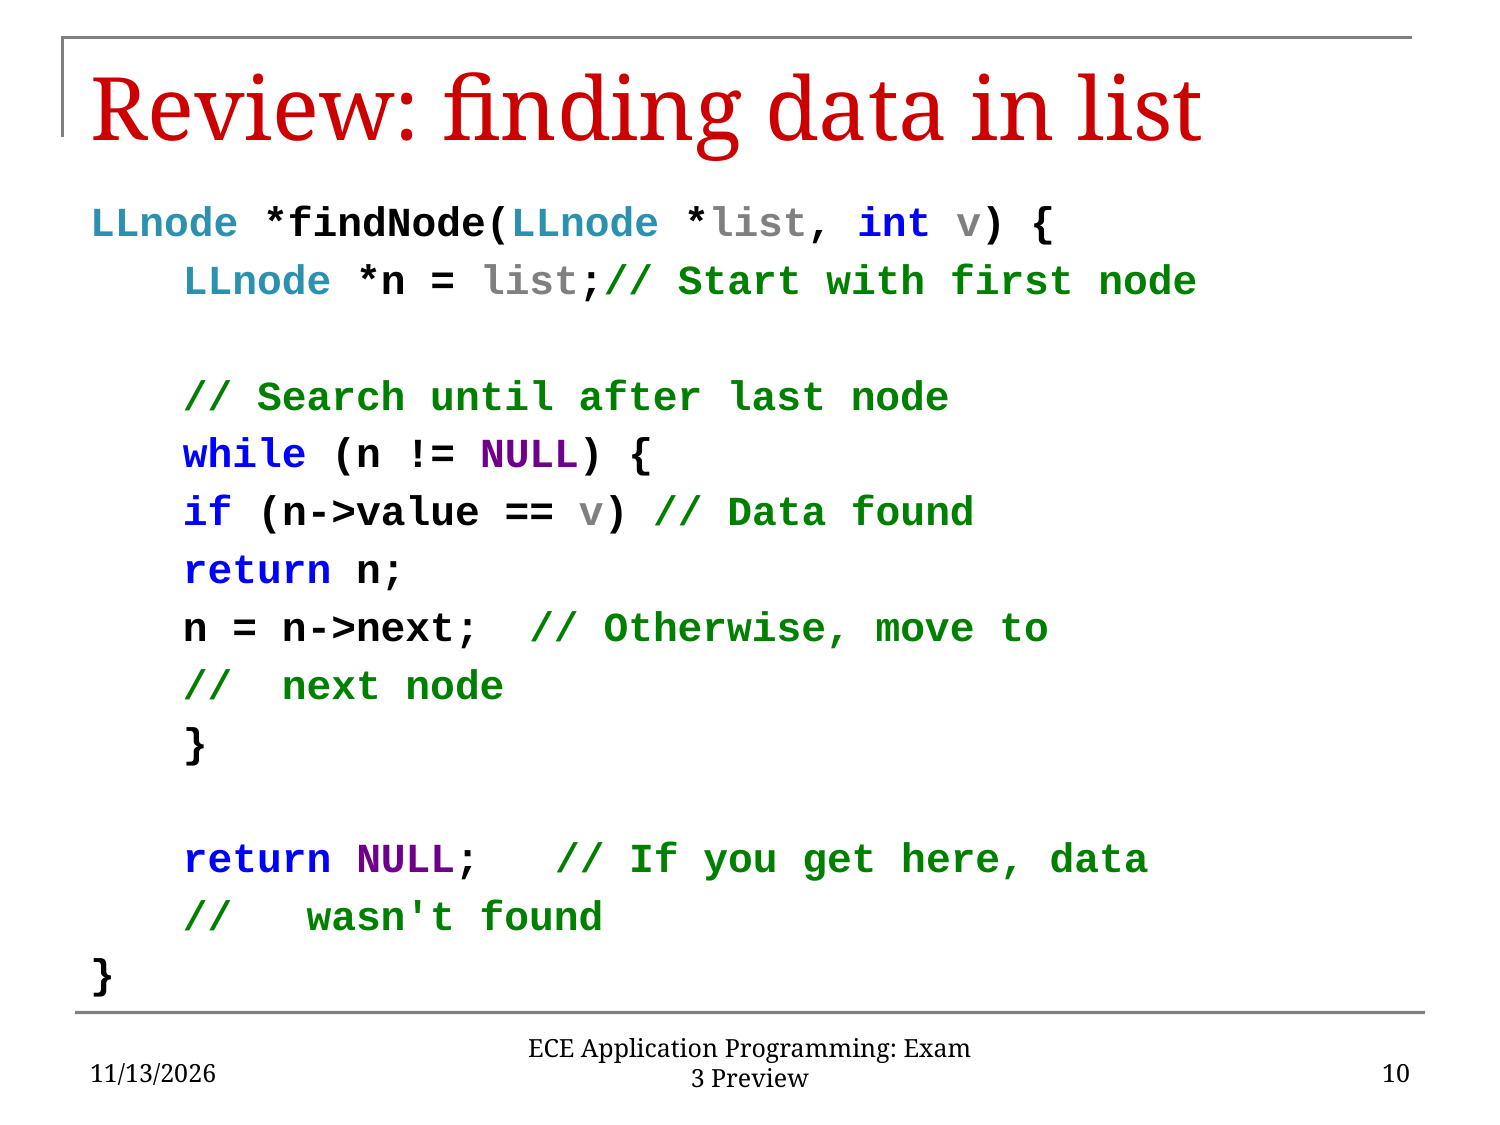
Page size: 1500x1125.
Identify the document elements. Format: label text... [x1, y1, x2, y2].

slide_number 10 [1074, 1023, 1426, 1100]
footer ECE Application Programming: Exam 3 Preview [512, 1024, 988, 1101]
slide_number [74, 1023, 426, 1100]
title Review: finding data in list [75, 45, 1425, 163]
list LLnode *findNode(LLnode *list, int v) { LLnode *n = list;// Start with first node // Search until after last node while (n != NULL) { if (n->value == v) // Data found return n; n = n->next; // Otherwise, move to // next node } return NULL; // If you get here, data // wasn't found } [75, 187, 1425, 1006]
